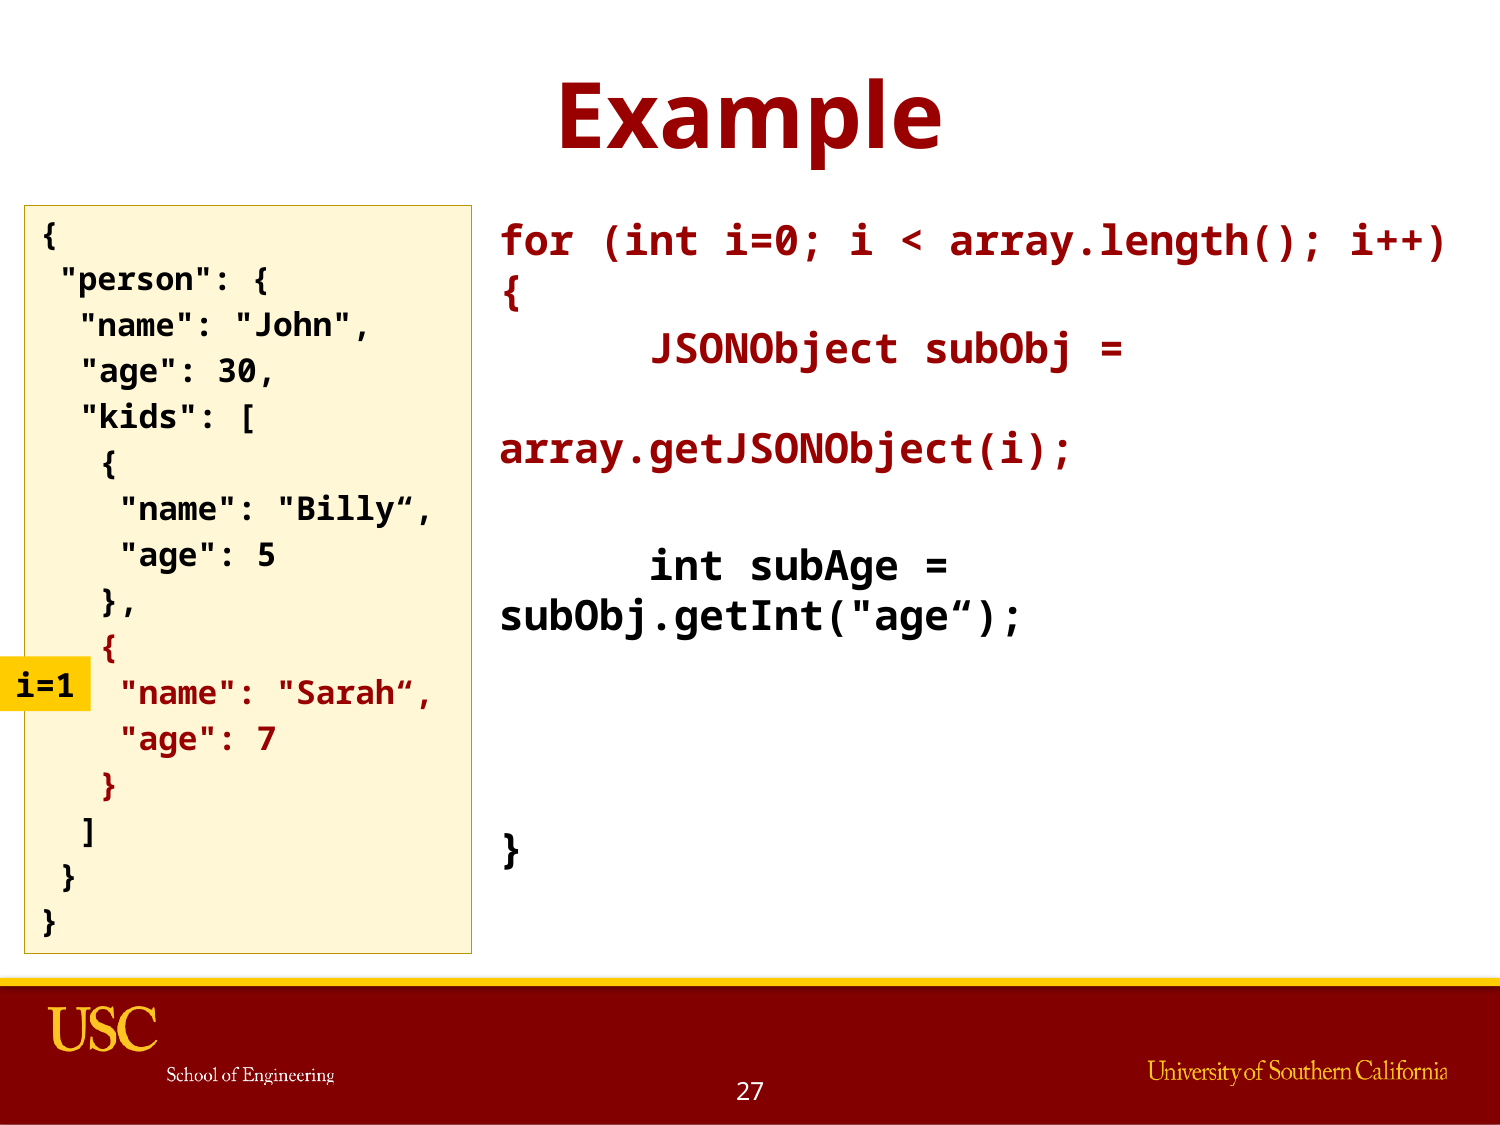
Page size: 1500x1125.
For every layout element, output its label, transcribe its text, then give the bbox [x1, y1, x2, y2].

list for (int i=0; i < array.length(); i++){ JSONObject subObj = array.getJSONObject(i); int subAge = subObj.getInt("age“); } [483, 205, 1475, 973]
text_box { "person": { "name": "John", "age": 30, "kids": [ { "name": "Billy“, "age": 5 }, { "name": "Sarah“, "age": 7 } ] } } [24, 205, 472, 954]
text_box i=1 [0, 656, 91, 712]
slide_number 27 [575, 1062, 926, 1122]
title Example [24, 18, 1475, 206]
